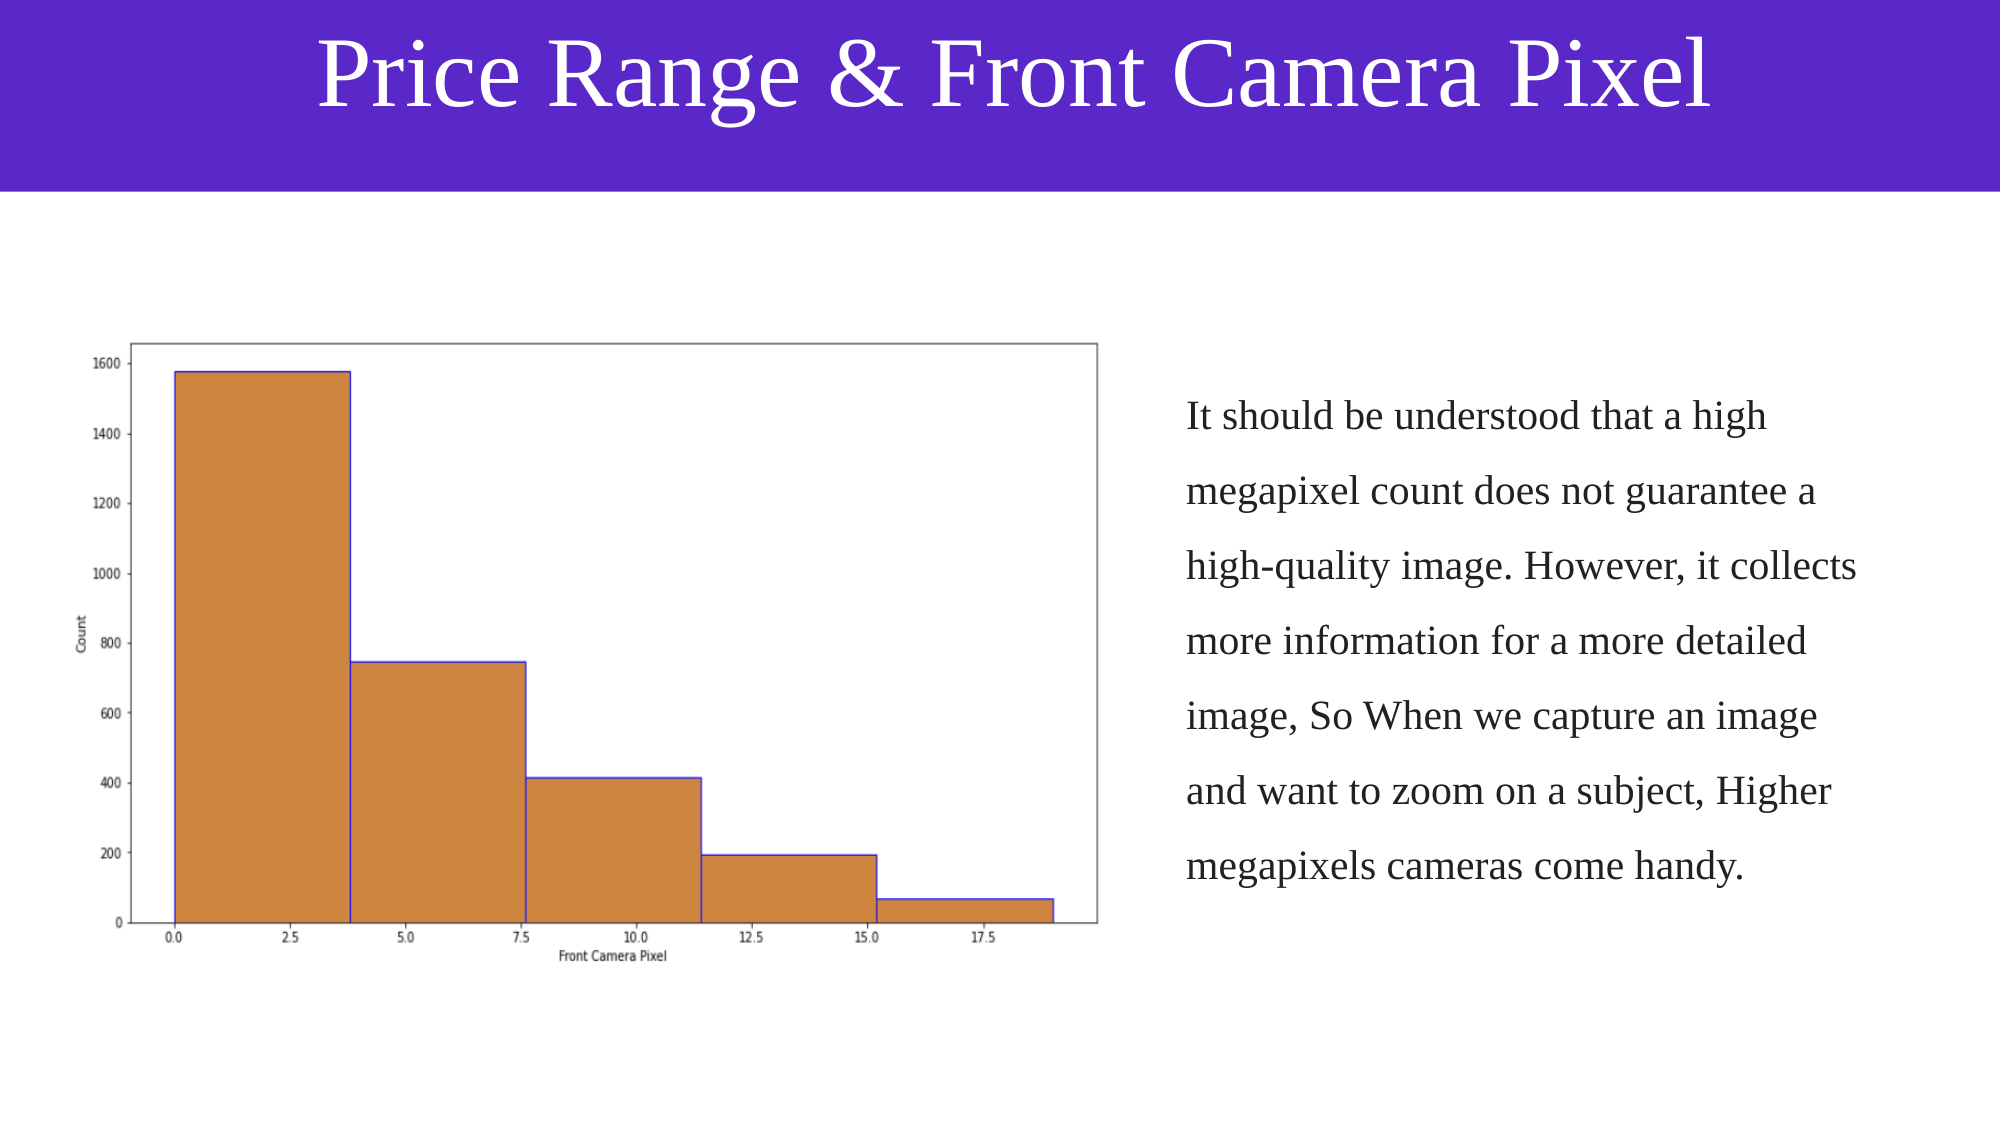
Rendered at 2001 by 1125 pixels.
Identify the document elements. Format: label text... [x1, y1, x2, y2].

list Price Range & Front Camera Pixel [65, 14, 1965, 134]
text_box [0, 0, 2000, 193]
text_box It should be understood that a high megapixel count does not guarantee a high-quality image. However, it collects more information for a more detailed image, So When we capture an image and want to zoom on a subject, Higher megapixels cameras come handy. [1171, 355, 1885, 896]
picture [65, 335, 1111, 967]
